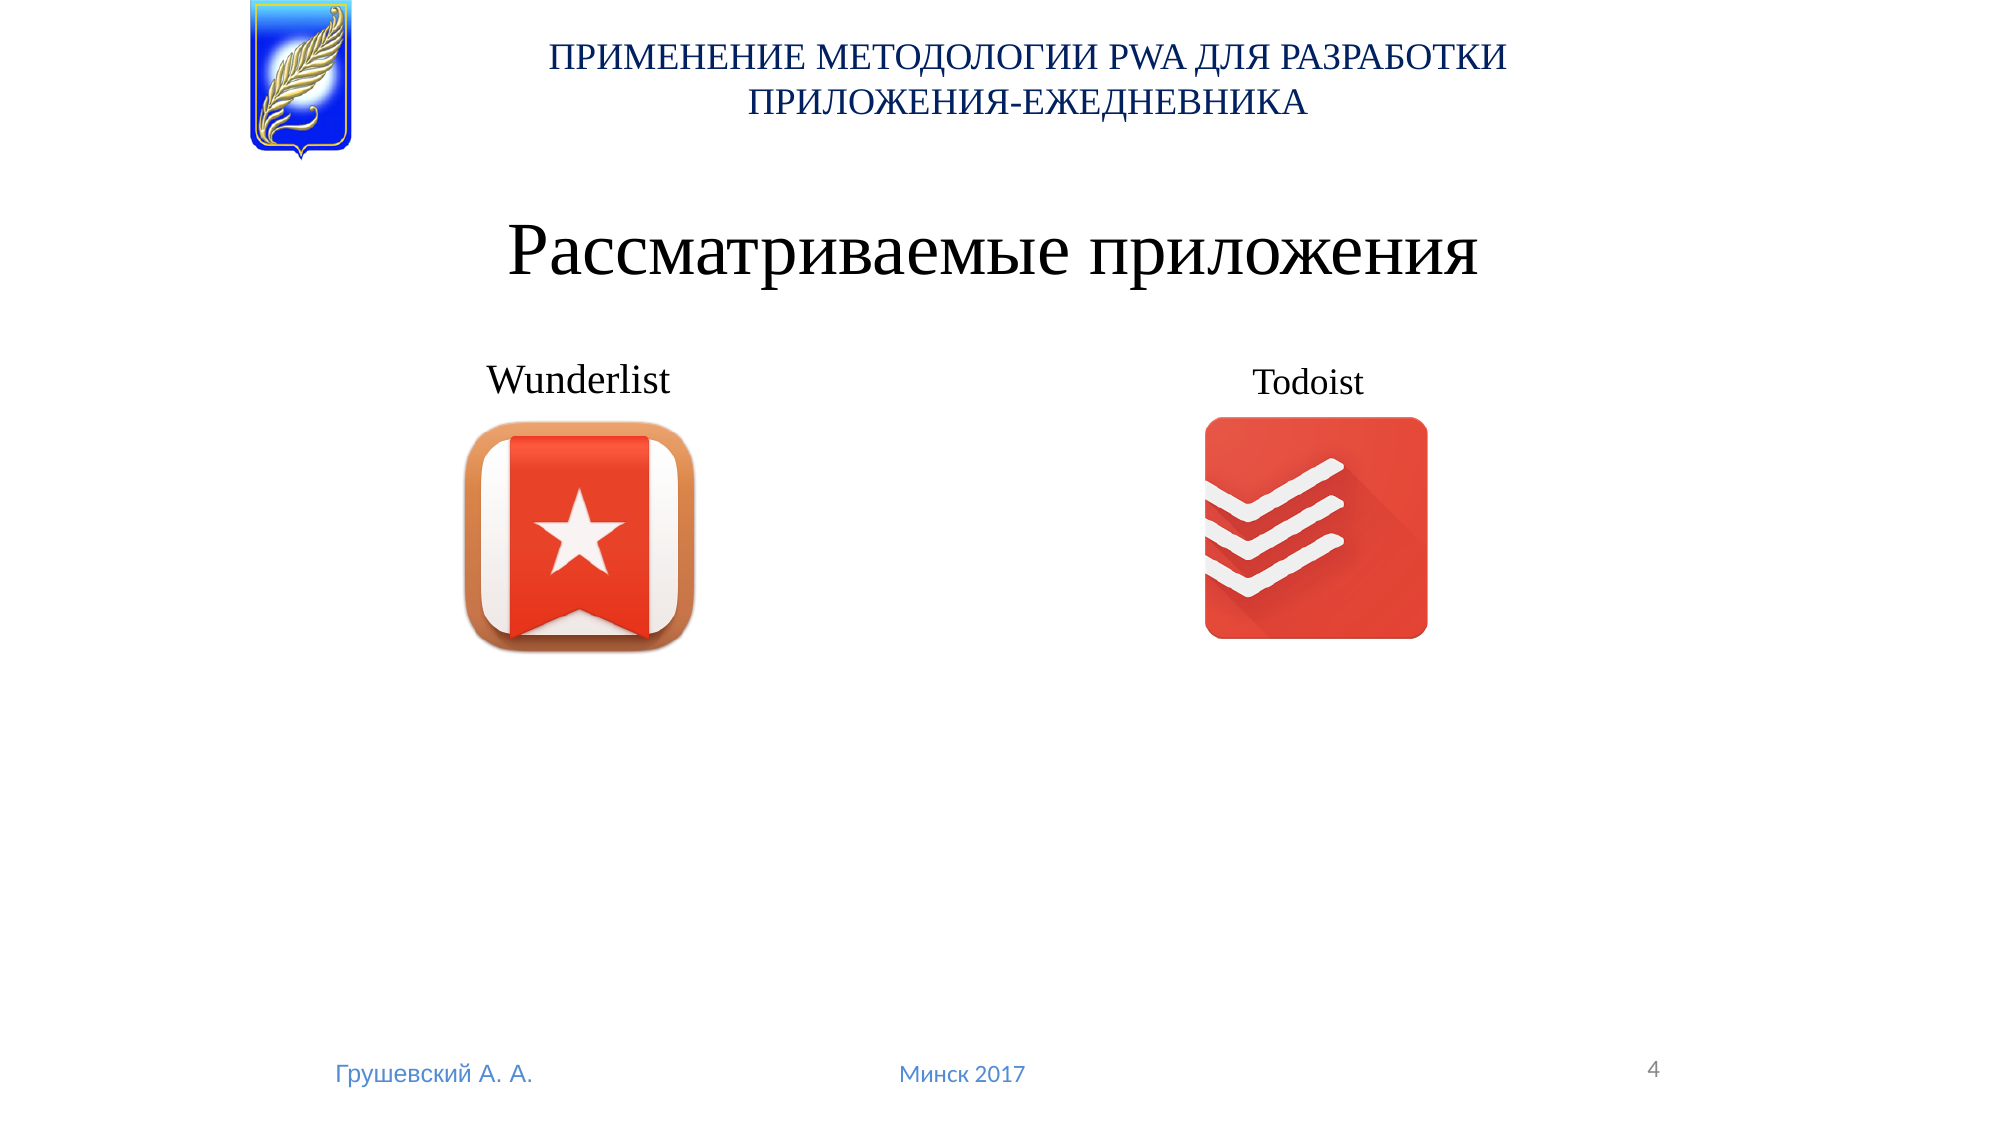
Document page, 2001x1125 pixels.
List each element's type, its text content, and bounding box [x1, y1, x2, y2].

text_box 4 [1550, 1037, 1675, 1098]
text_box Грушевский А. А. [320, 1042, 671, 1103]
subtitle Wunderlist [321, 350, 1709, 900]
text_box ПРИМЕНЕНИЕ МЕТОДОЛОГИИ PWA ДЛЯ РАЗРАБОТКИ ПРИЛОЖЕНИЯ-ЕЖЕДНЕВНИКА [424, 24, 1632, 177]
picture [1176, 388, 1456, 667]
text_box Todoist [1237, 349, 1502, 410]
picture [452, 409, 706, 663]
title Рассматриваемые приложения [362, 187, 1625, 313]
picture [249, 0, 352, 161]
text_box Минск 2017 [687, 1042, 1238, 1103]
